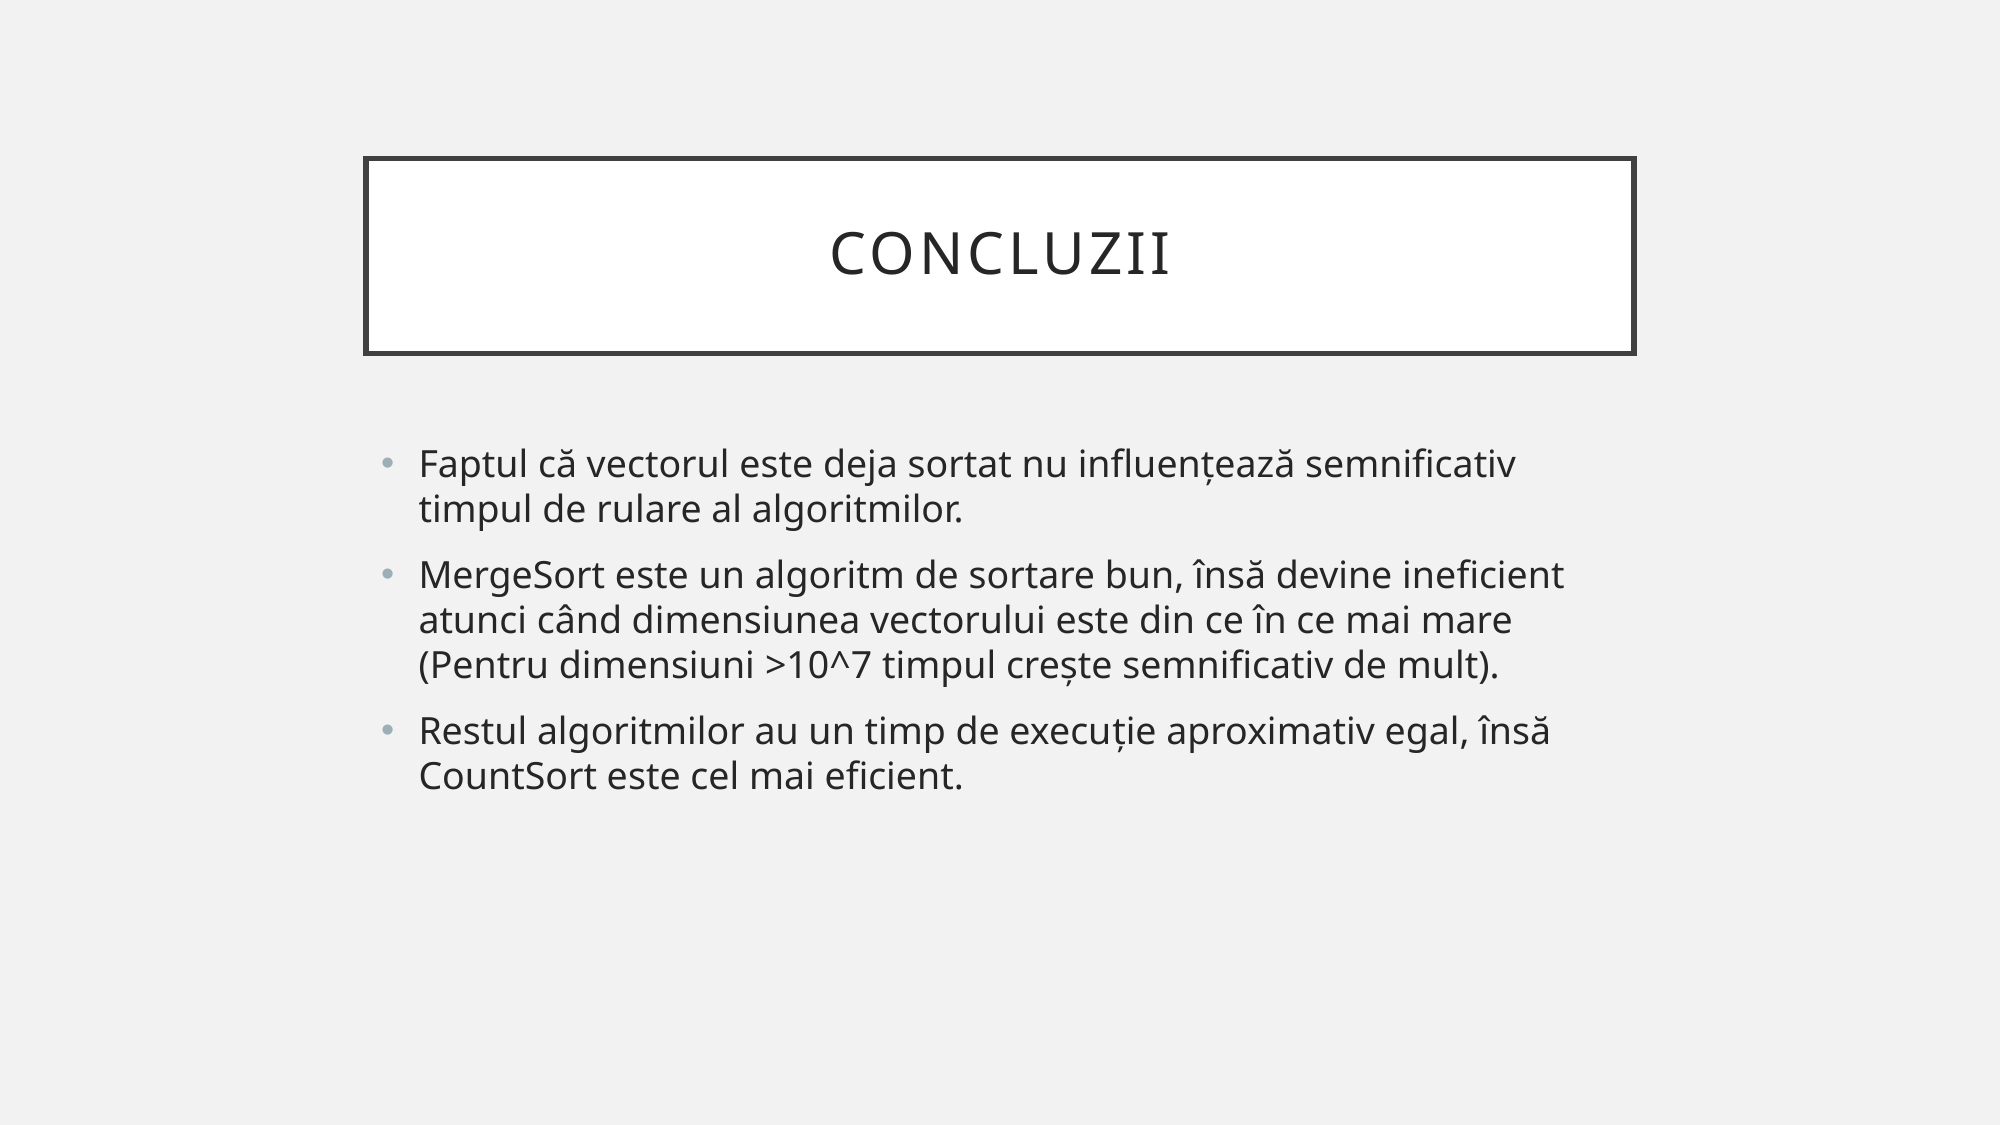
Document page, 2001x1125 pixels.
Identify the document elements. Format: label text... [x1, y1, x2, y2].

list Faptul că vectorul este deja sortat nu influențează semnificativ timpul de rulare al algoritmilor. MergeSort este un algoritm de sortare bun, însă devine ineficient atunci când dimensiunea vectorului este din ce în ce mai mare (Pentru dimensiuni >10^7 timpul crește semnificativ de mult). Restul algoritmilor au un timp de execuție aproximativ egal, însă CountSort este cel mai eficient. [366, 432, 1634, 917]
title concluzii [363, 156, 1637, 356]
